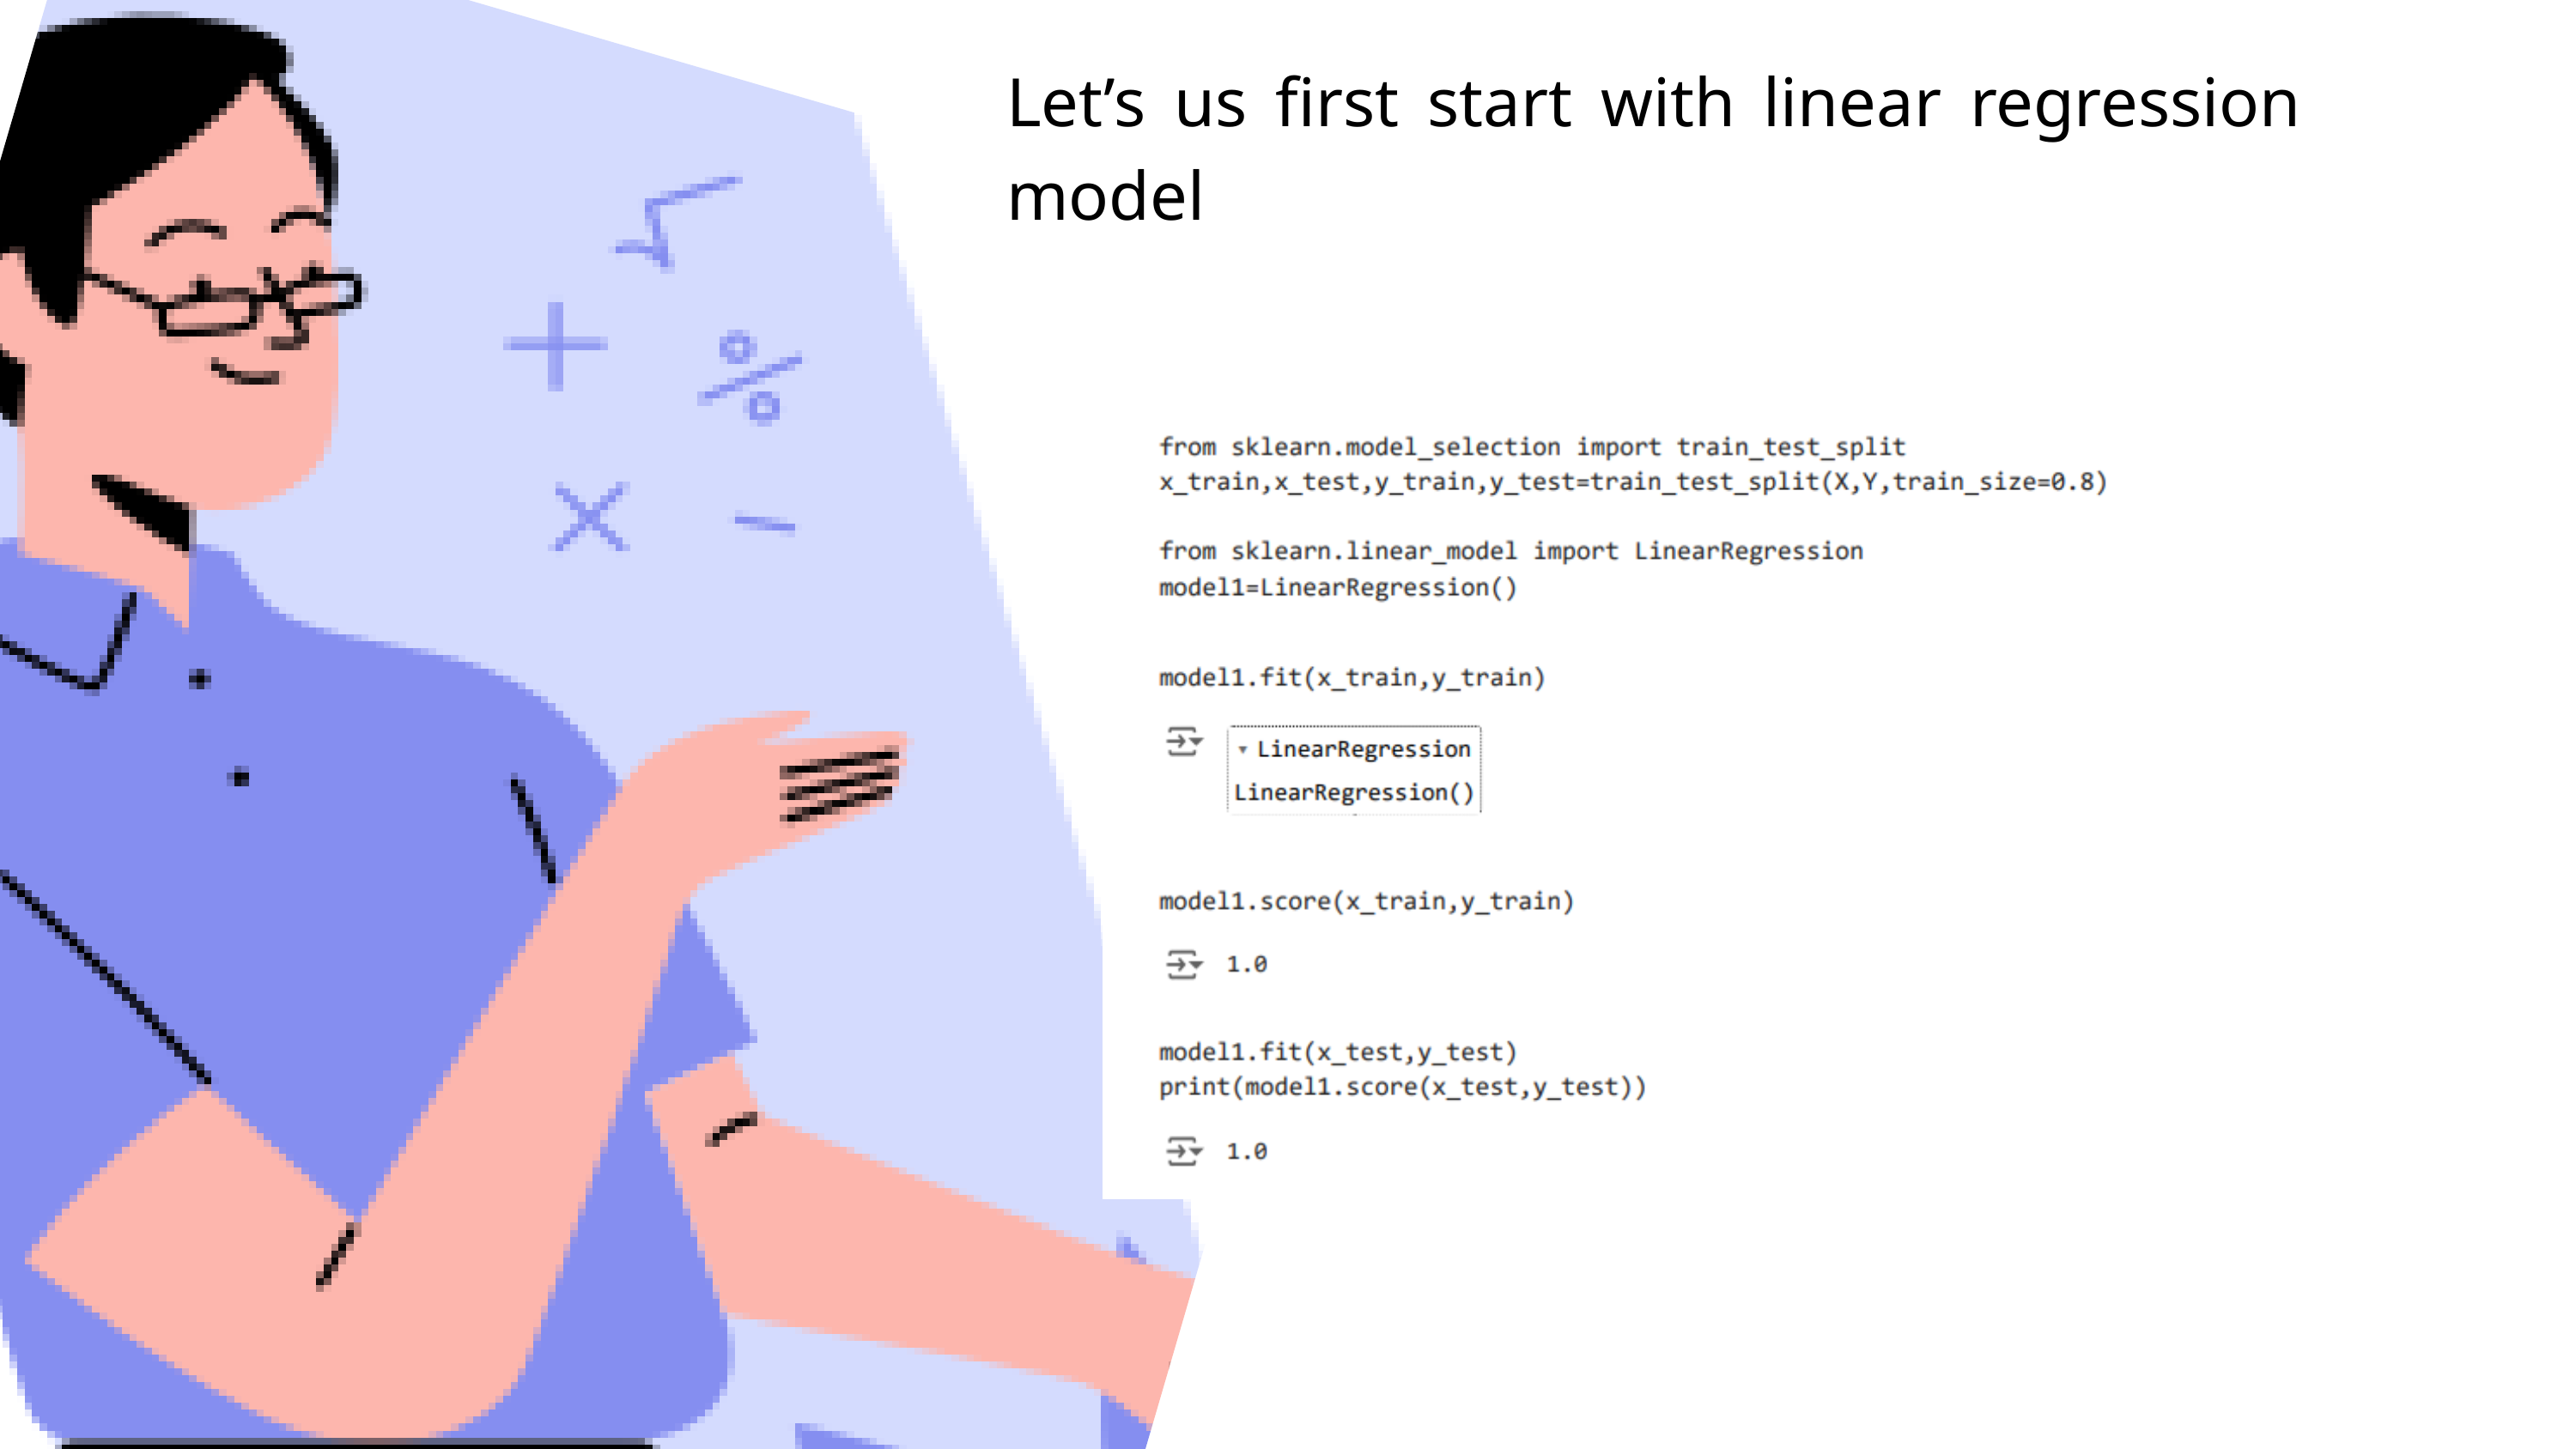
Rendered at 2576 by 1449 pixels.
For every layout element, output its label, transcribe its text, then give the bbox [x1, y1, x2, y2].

text_box Let’s us first start with linear regression model [1006, 46, 2302, 234]
text_box [1103, 402, 2440, 1199]
text_box [0, 0, 1483, 1449]
